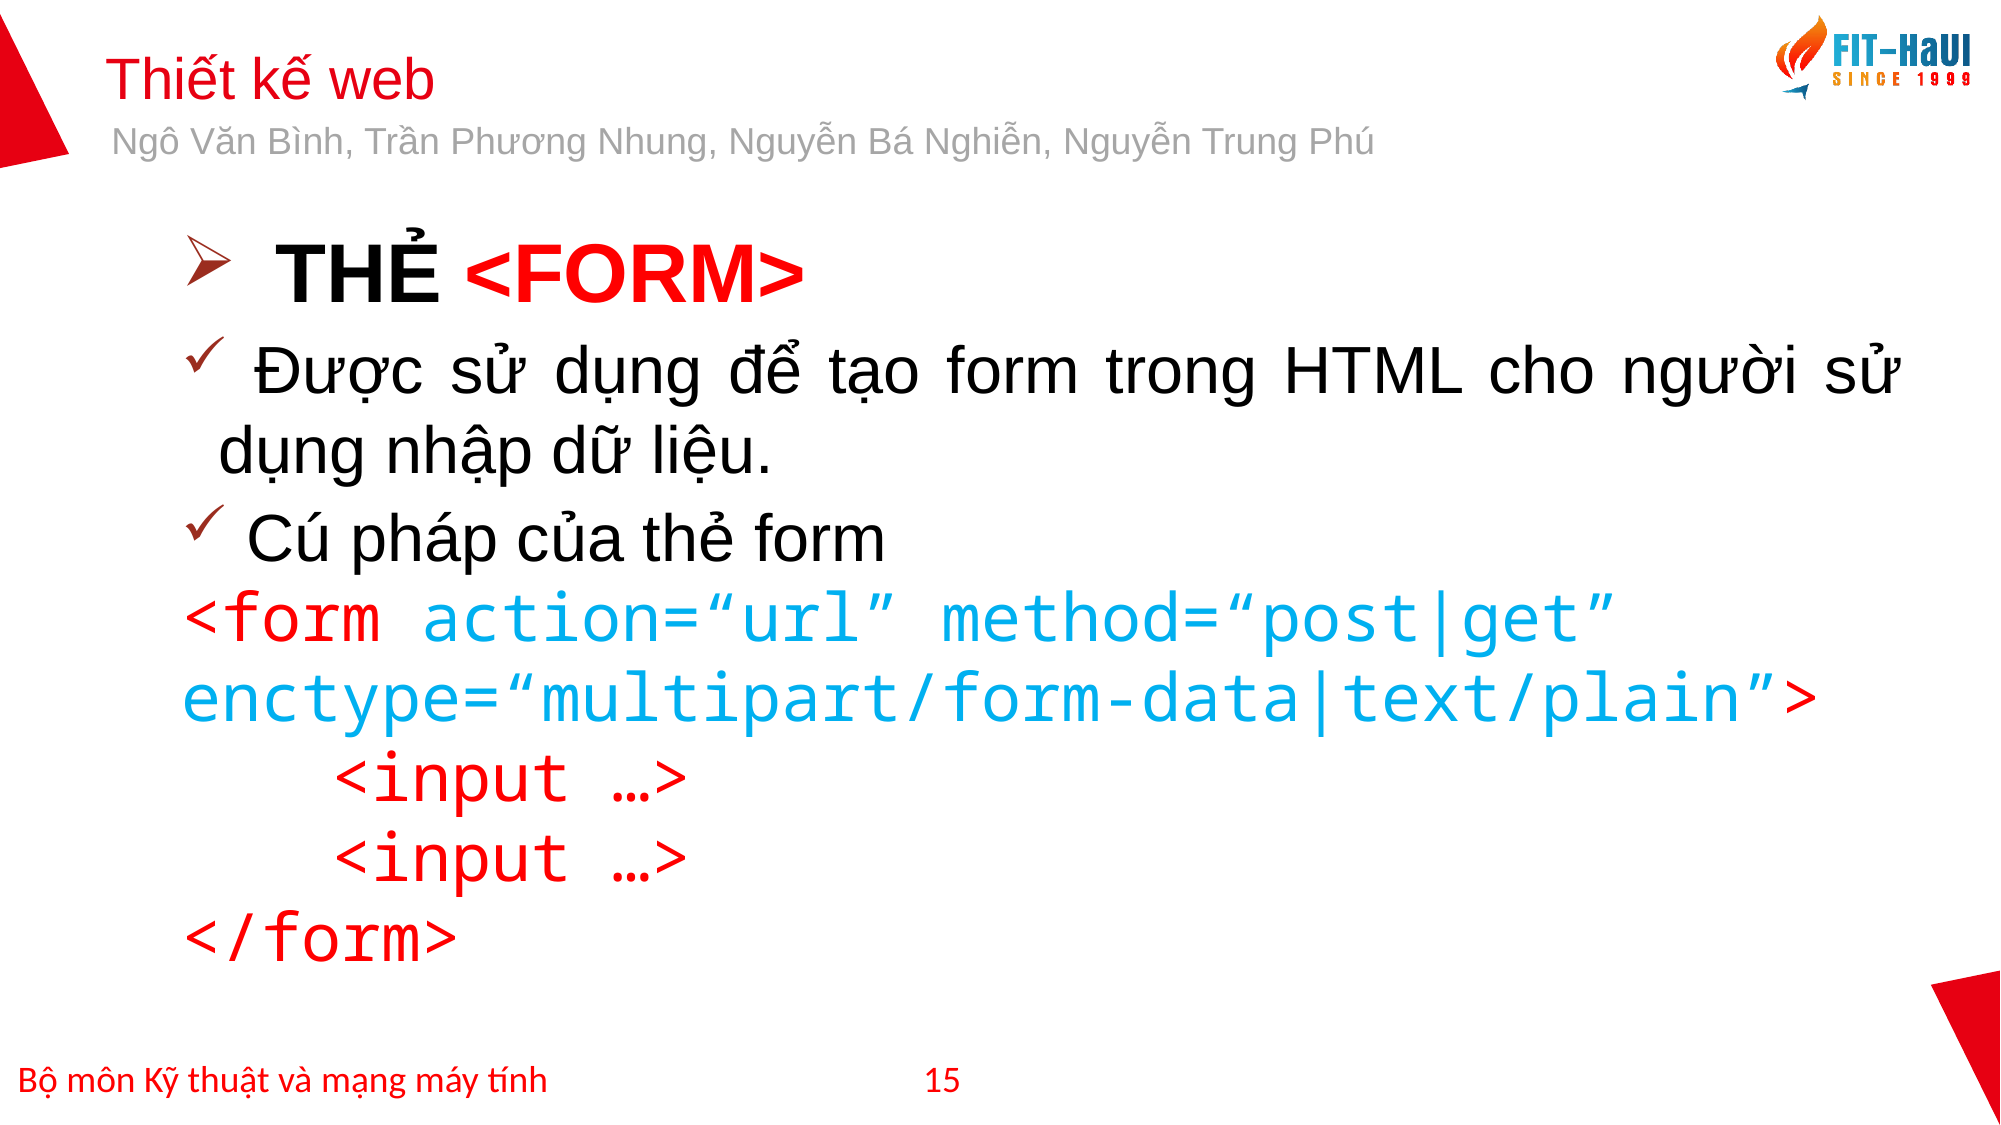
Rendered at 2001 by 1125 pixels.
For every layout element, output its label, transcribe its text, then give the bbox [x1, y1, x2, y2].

picture [1758, 0, 2000, 150]
text_box THẺ <FORM> Được sử dụng để tạo form trong HTML cho người sử dụng nhập dữ liệu. Cú pháp của thẻ form <form action=“url” method=“post|get” enctype=“multipart/form-data|text/plain”> <input …> <input …> </form> [114, 211, 1919, 1070]
